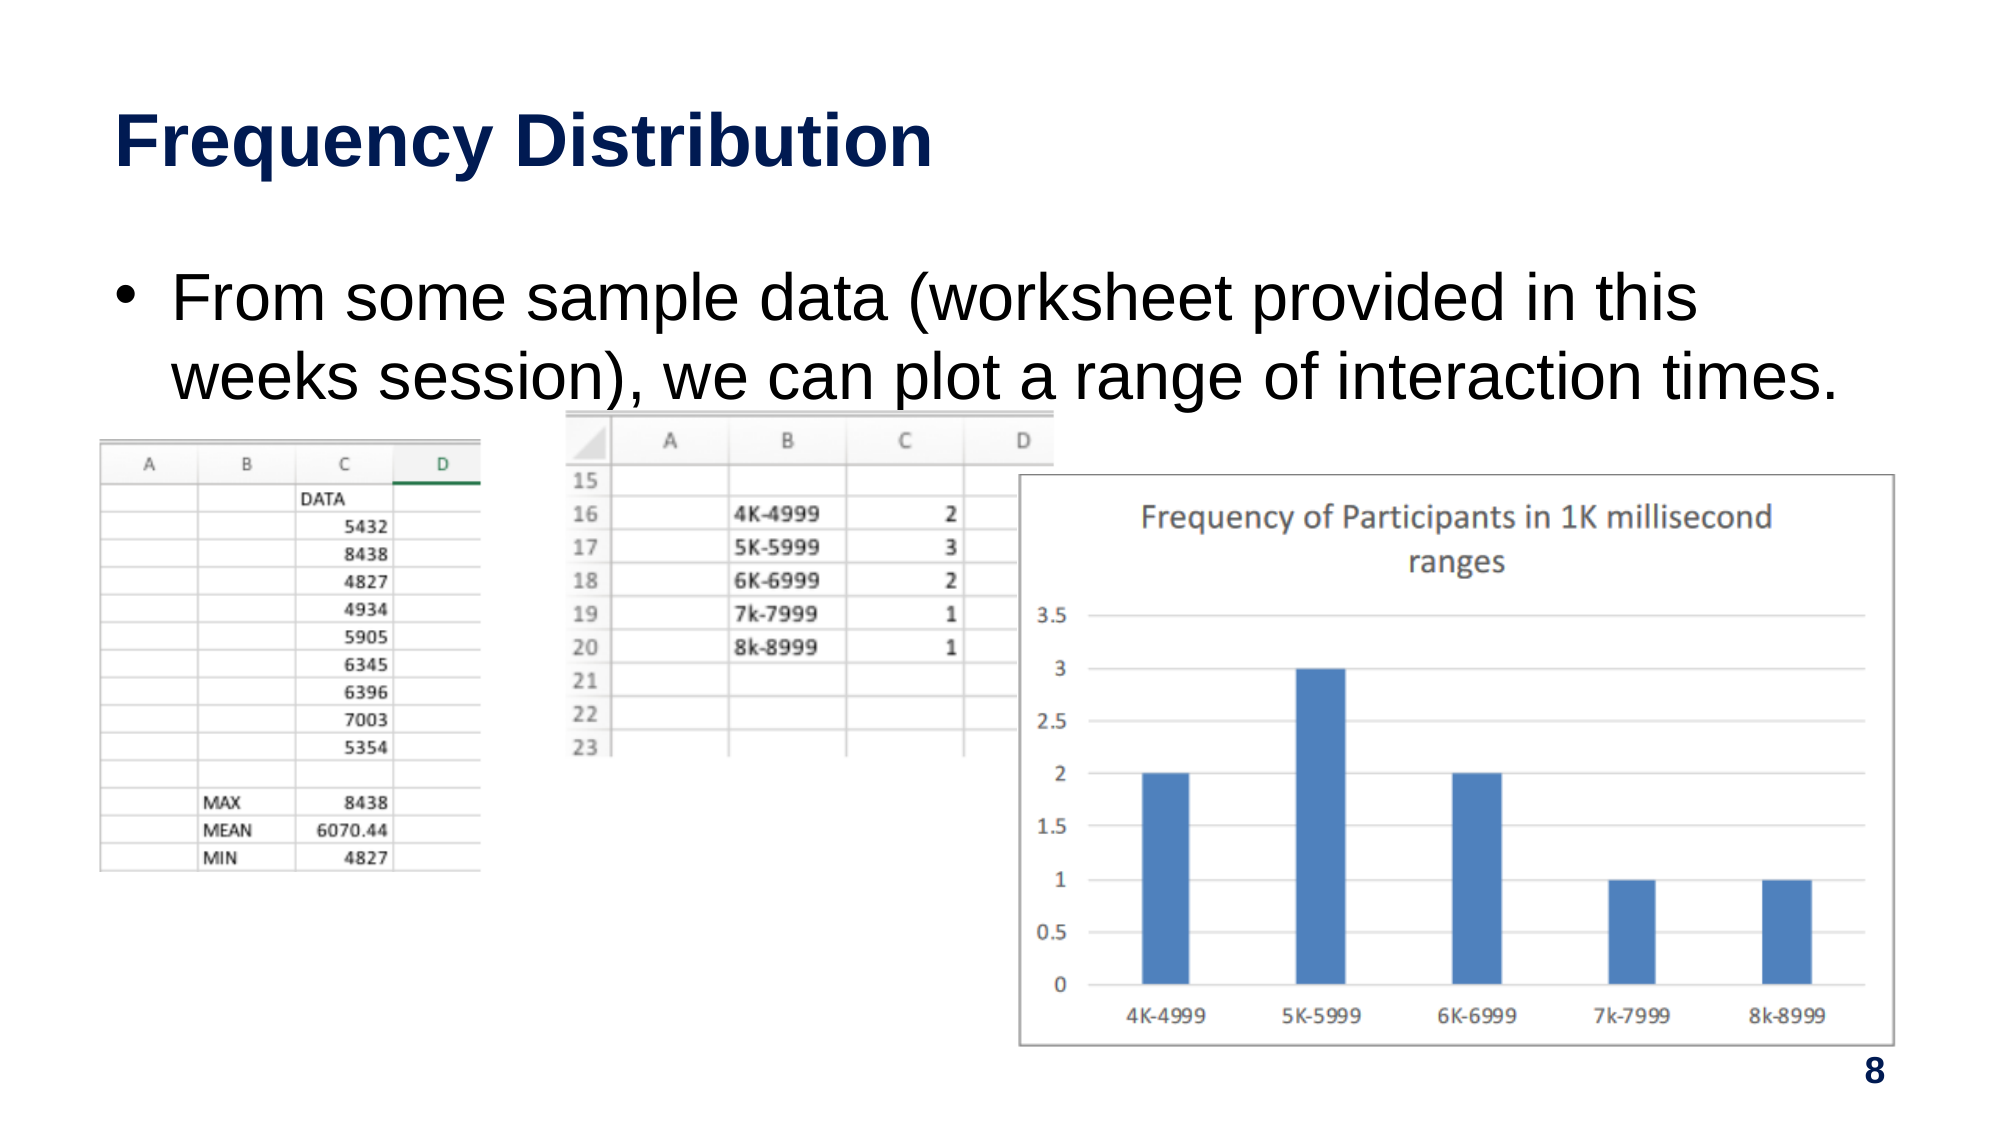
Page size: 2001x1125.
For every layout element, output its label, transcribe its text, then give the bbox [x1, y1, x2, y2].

title Frequency Distribution [99, 63, 1900, 209]
slide_number 8 [1800, 1057, 1900, 1099]
list From some sample data (worksheet provided in this weeks session), we can plot a range of interaction times. [99, 245, 1900, 1013]
picture [558, 410, 1901, 1050]
picture [99, 438, 506, 872]
